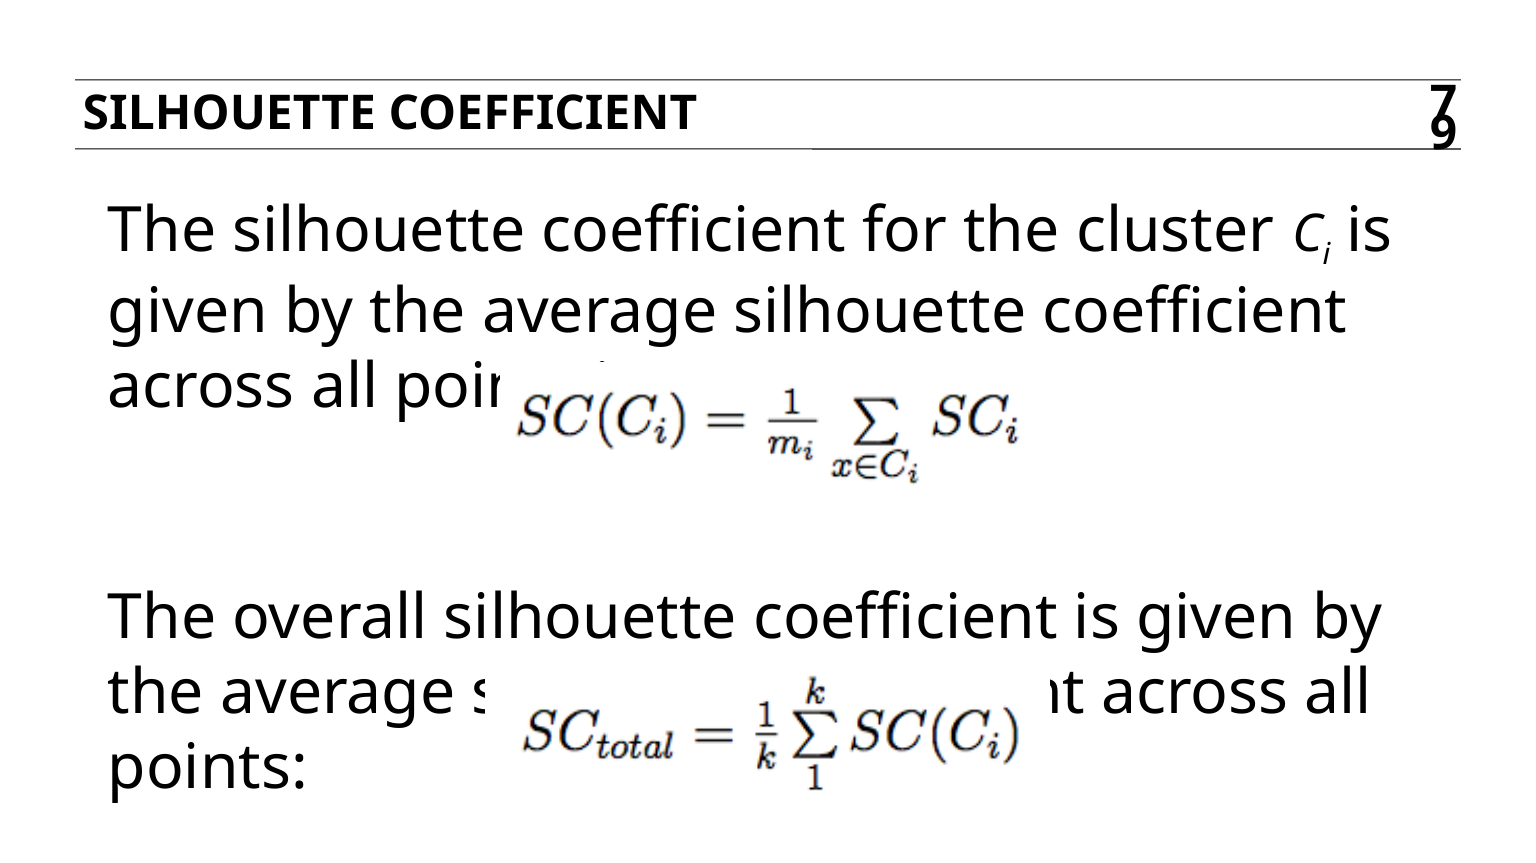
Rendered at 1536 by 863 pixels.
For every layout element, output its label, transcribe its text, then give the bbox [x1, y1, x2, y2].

list Silhouette coefficient [67, 81, 1118, 132]
picture [499, 362, 1036, 499]
text_box The silhouette coefficient for the cluster Ci is given by the average silhouette coefficient across all points in Ci: The overall silhouette coefficient is given by the average silhouette coefficient across all points: [92, 181, 1468, 809]
picture [485, 660, 1051, 807]
slide_number 79 [1419, 86, 1461, 138]
